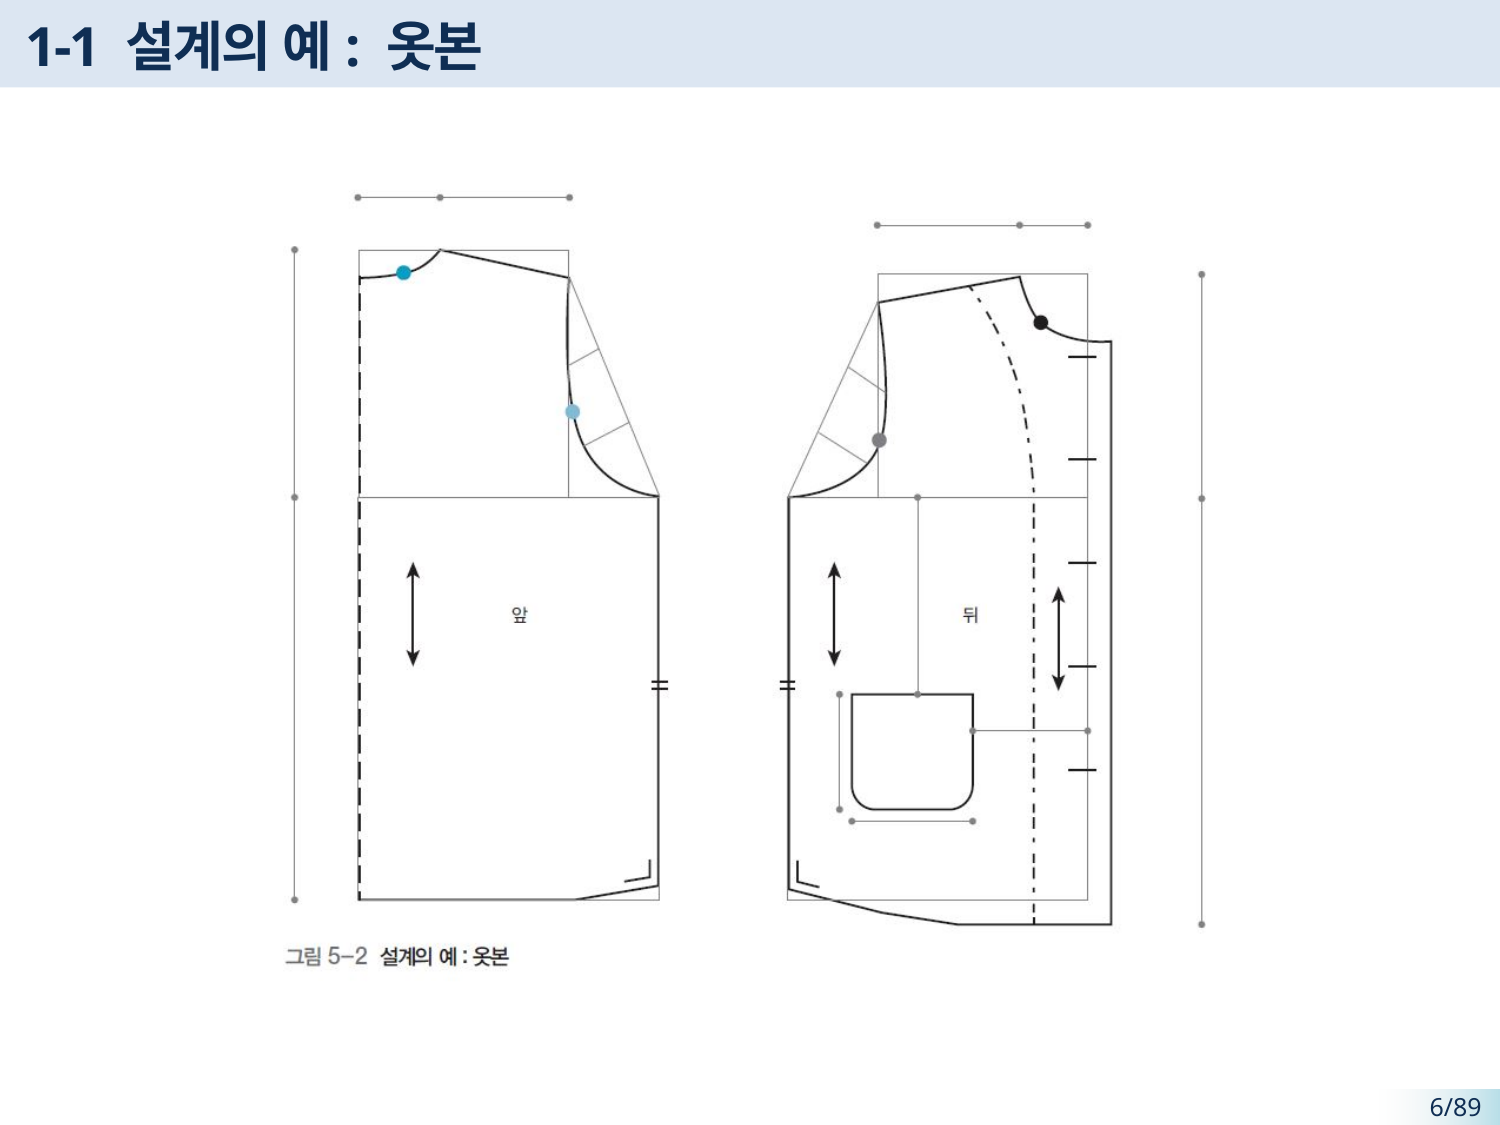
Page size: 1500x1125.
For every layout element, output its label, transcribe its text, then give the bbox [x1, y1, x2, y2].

picture [255, 170, 1246, 982]
title 1-1 설계의 예: 옷본 [10, 5, 1288, 84]
